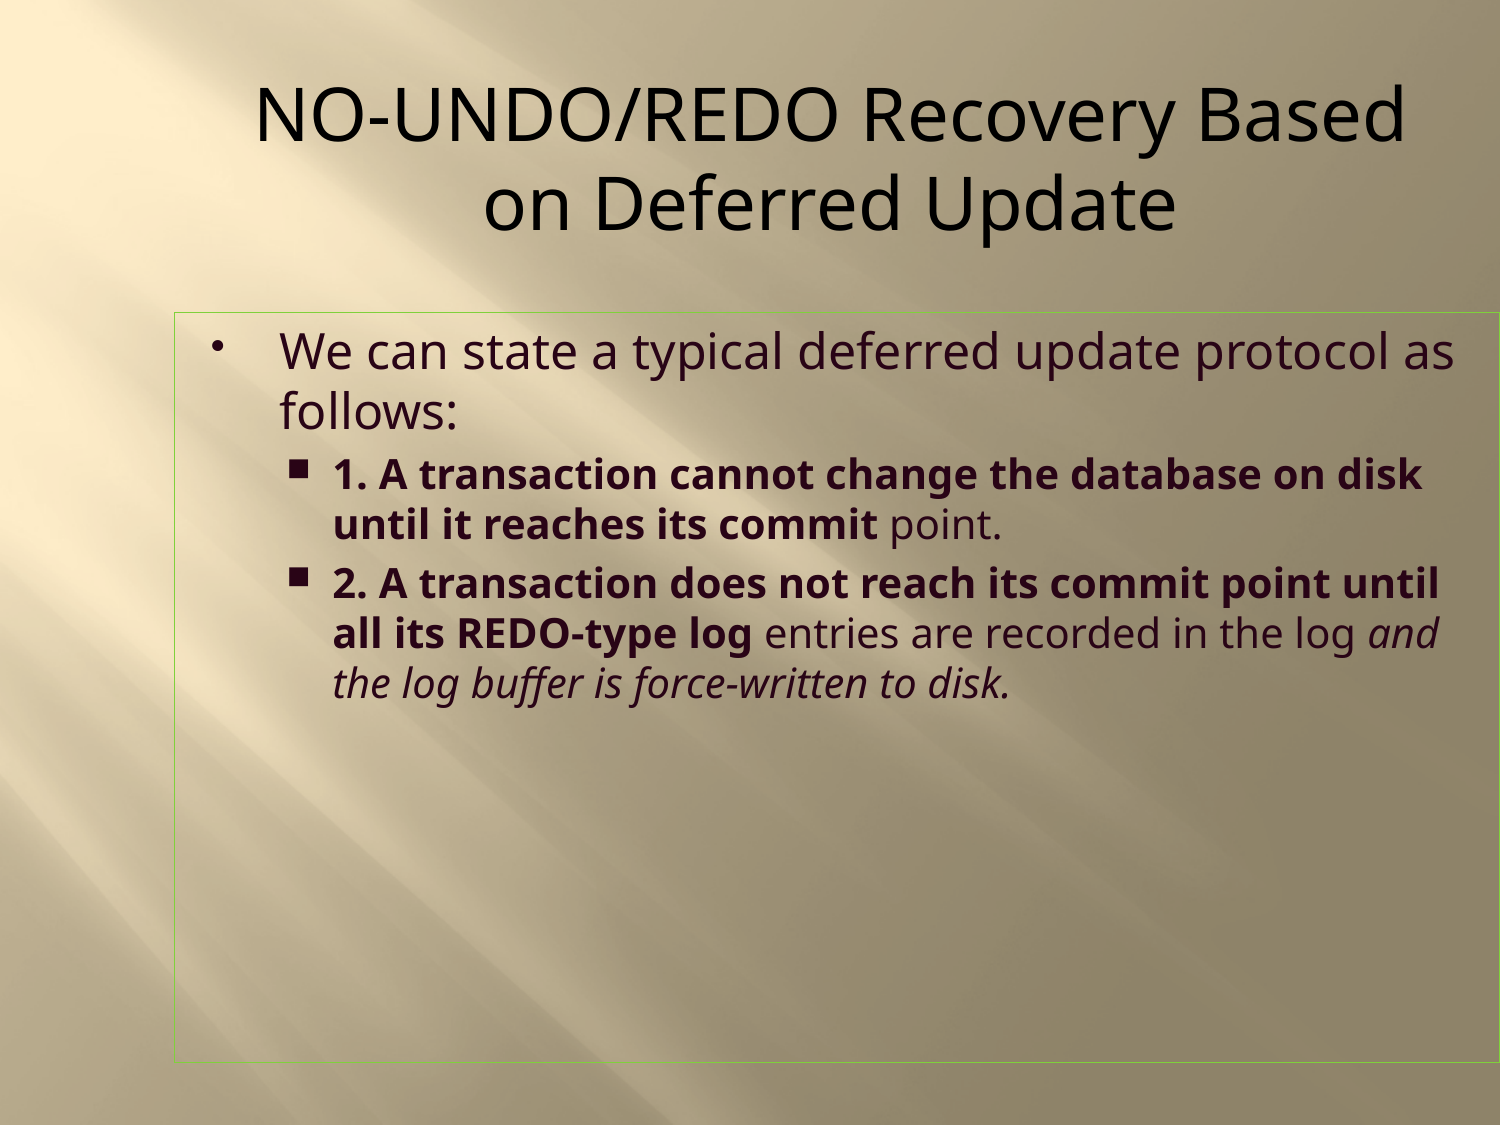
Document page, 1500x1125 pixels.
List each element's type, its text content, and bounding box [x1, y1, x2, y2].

list We can state a typical deferred update protocol as follows: 1. A transaction cannot change the database on disk until it reaches its commit point. 2. A transaction does not reach its commit point until all its REDO-type log entries are recorded in the log and the log buffer is force-written to disk. [174, 312, 1500, 1063]
title NO-UNDO/REDO Recovery Based on Deferred Update [162, 31, 1500, 282]
